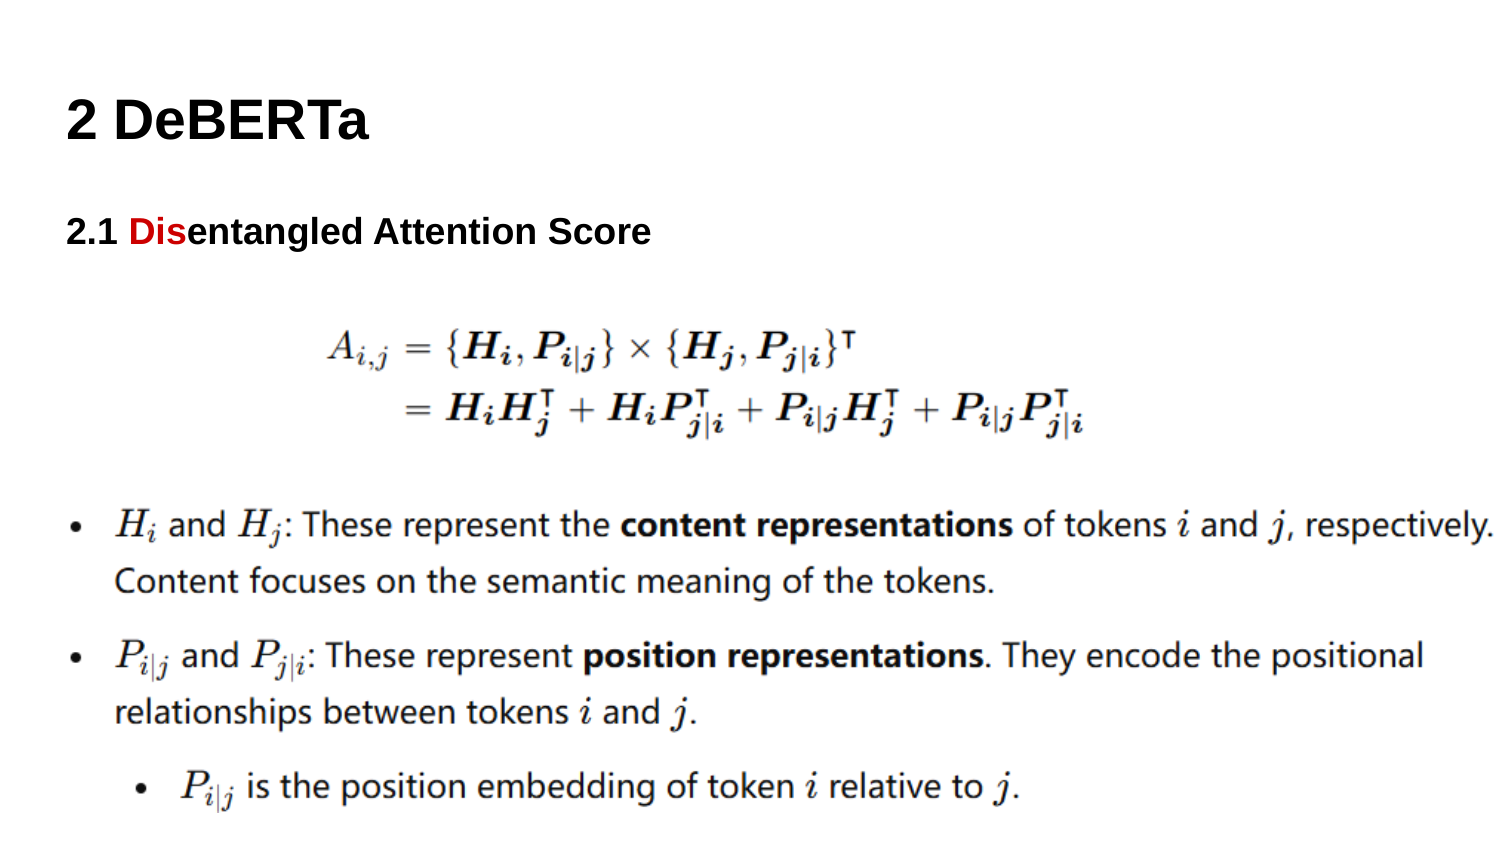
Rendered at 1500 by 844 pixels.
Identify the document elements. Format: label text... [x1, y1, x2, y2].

picture [19, 492, 1500, 813]
title 2 DeBERTa [51, 72, 1449, 167]
list 2.1 Disentangled Attention Score [51, 189, 1449, 491]
picture [287, 313, 1181, 455]
